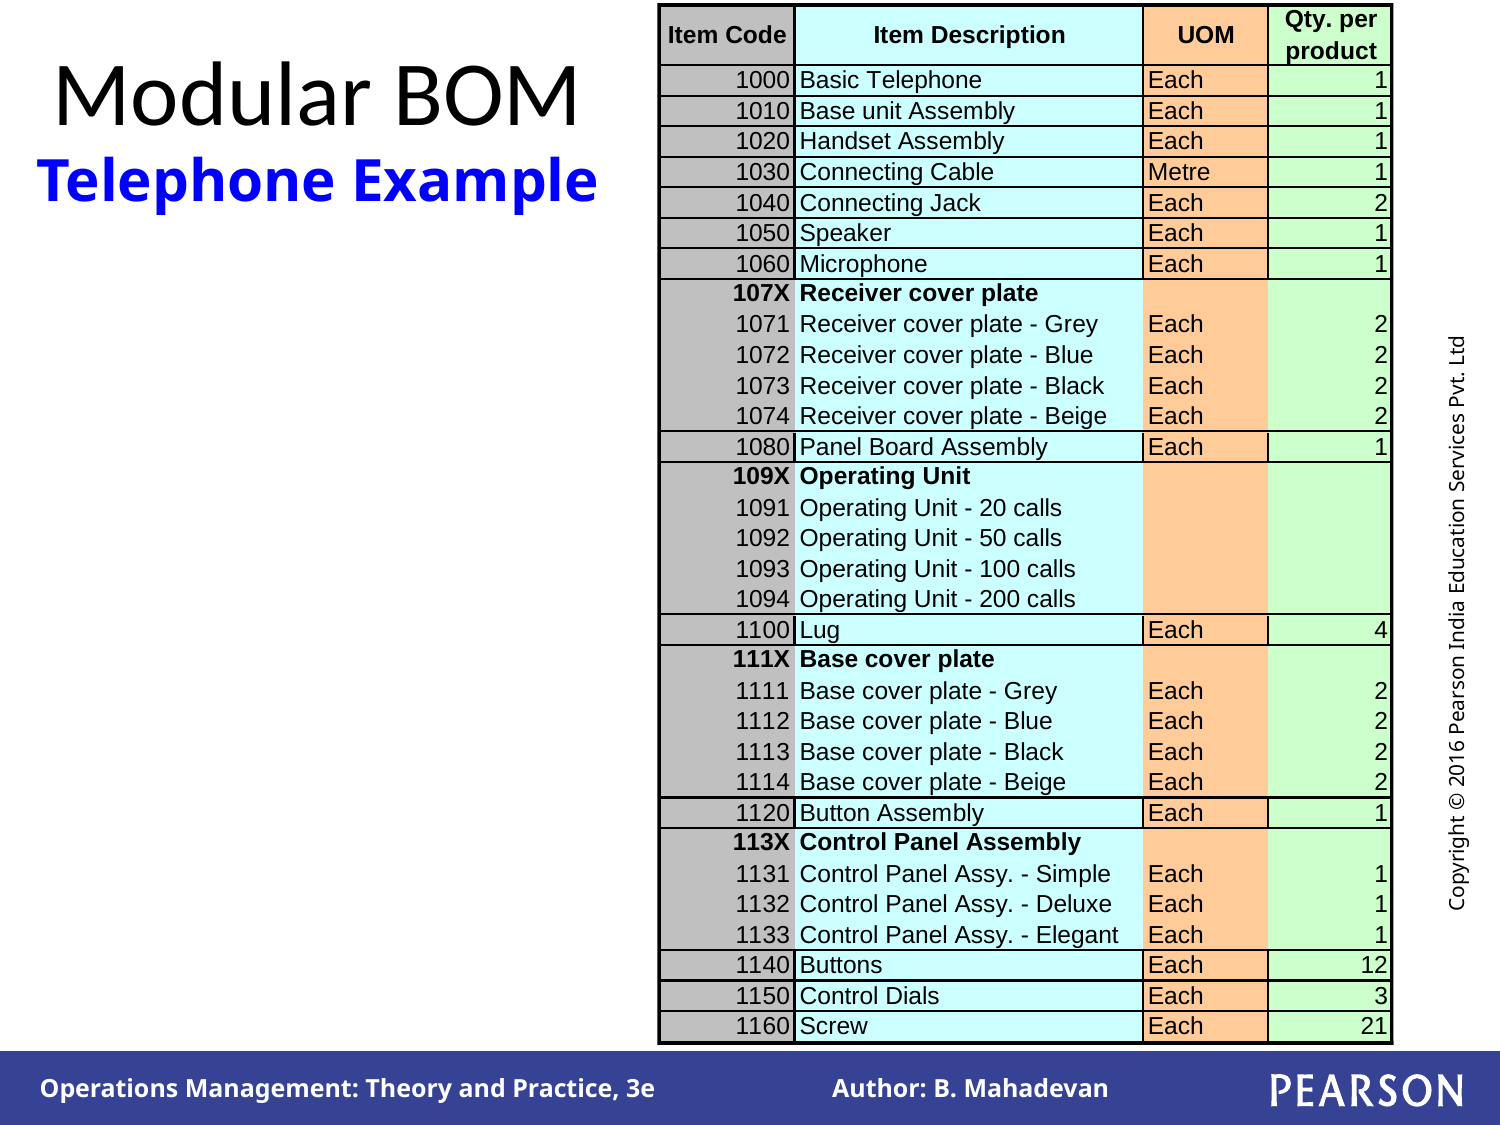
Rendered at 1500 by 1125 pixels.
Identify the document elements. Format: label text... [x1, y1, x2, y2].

picture [657, 2, 1394, 1045]
title Modular BOM Telephone Example [8, 26, 627, 226]
